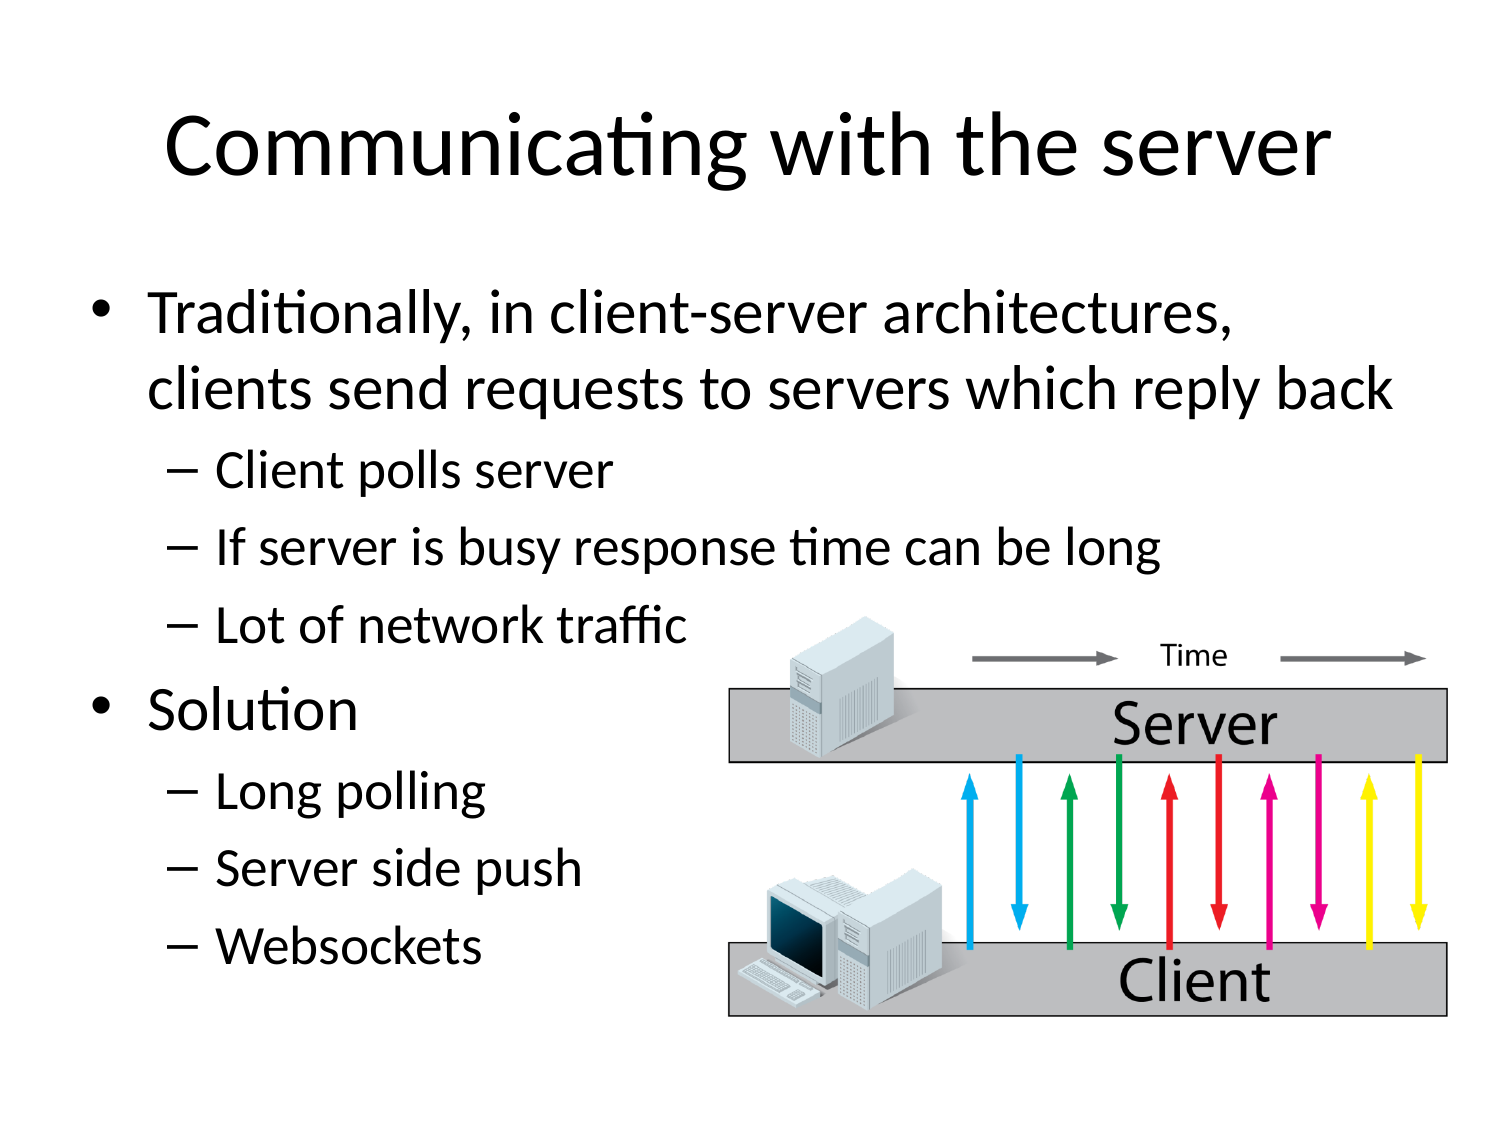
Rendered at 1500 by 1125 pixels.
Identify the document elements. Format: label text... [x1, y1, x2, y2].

picture [724, 612, 1450, 1022]
list Traditionally, in client-server architectures, clients send requests to servers which reply back Client polls server If server is busy response time can be long Lot of network traffic Solution Long polling Server side push Websockets [75, 262, 1425, 1005]
title Communicating with the server [75, 45, 1425, 233]
